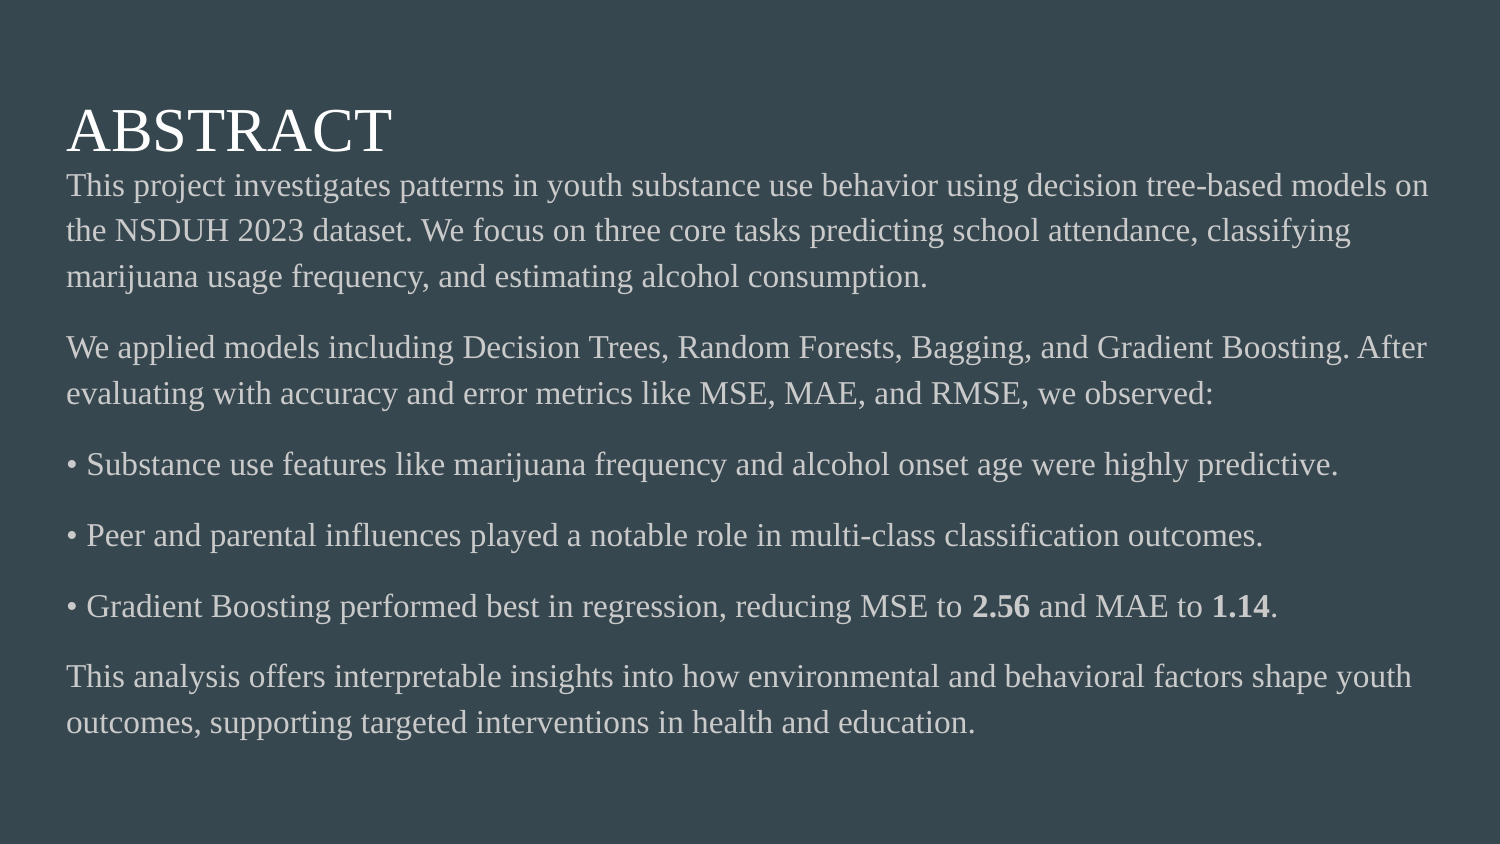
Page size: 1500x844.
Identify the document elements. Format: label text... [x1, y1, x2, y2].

title ABSTRACT [51, 74, 1449, 141]
list This project investigates patterns in youth substance use behavior using decision tree-based models on the NSDUH 2023 dataset. We focus on three core tasks predicting school attendance, classifying marijuana usage frequency, and estimating alcohol consumption. We applied models including Decision Trees, Random Forests, Bagging, and Gradient Boosting. After evaluating with accuracy and error metrics like MSE, MAE, and RMSE, we observed: • Substance use features like marijuana frequency and alcohol onset age were highly predictive. • Peer and parental influences played a notable role in multi-class classification outcomes. • Gradient Boosting performed best in regression, reducing MSE to 2.56 and MAE to 1.14. This analysis offers interpretable insights into how environmental and behavioral factors shape youth outcomes, supporting targeted interventions in health and education. [51, 141, 1449, 703]
